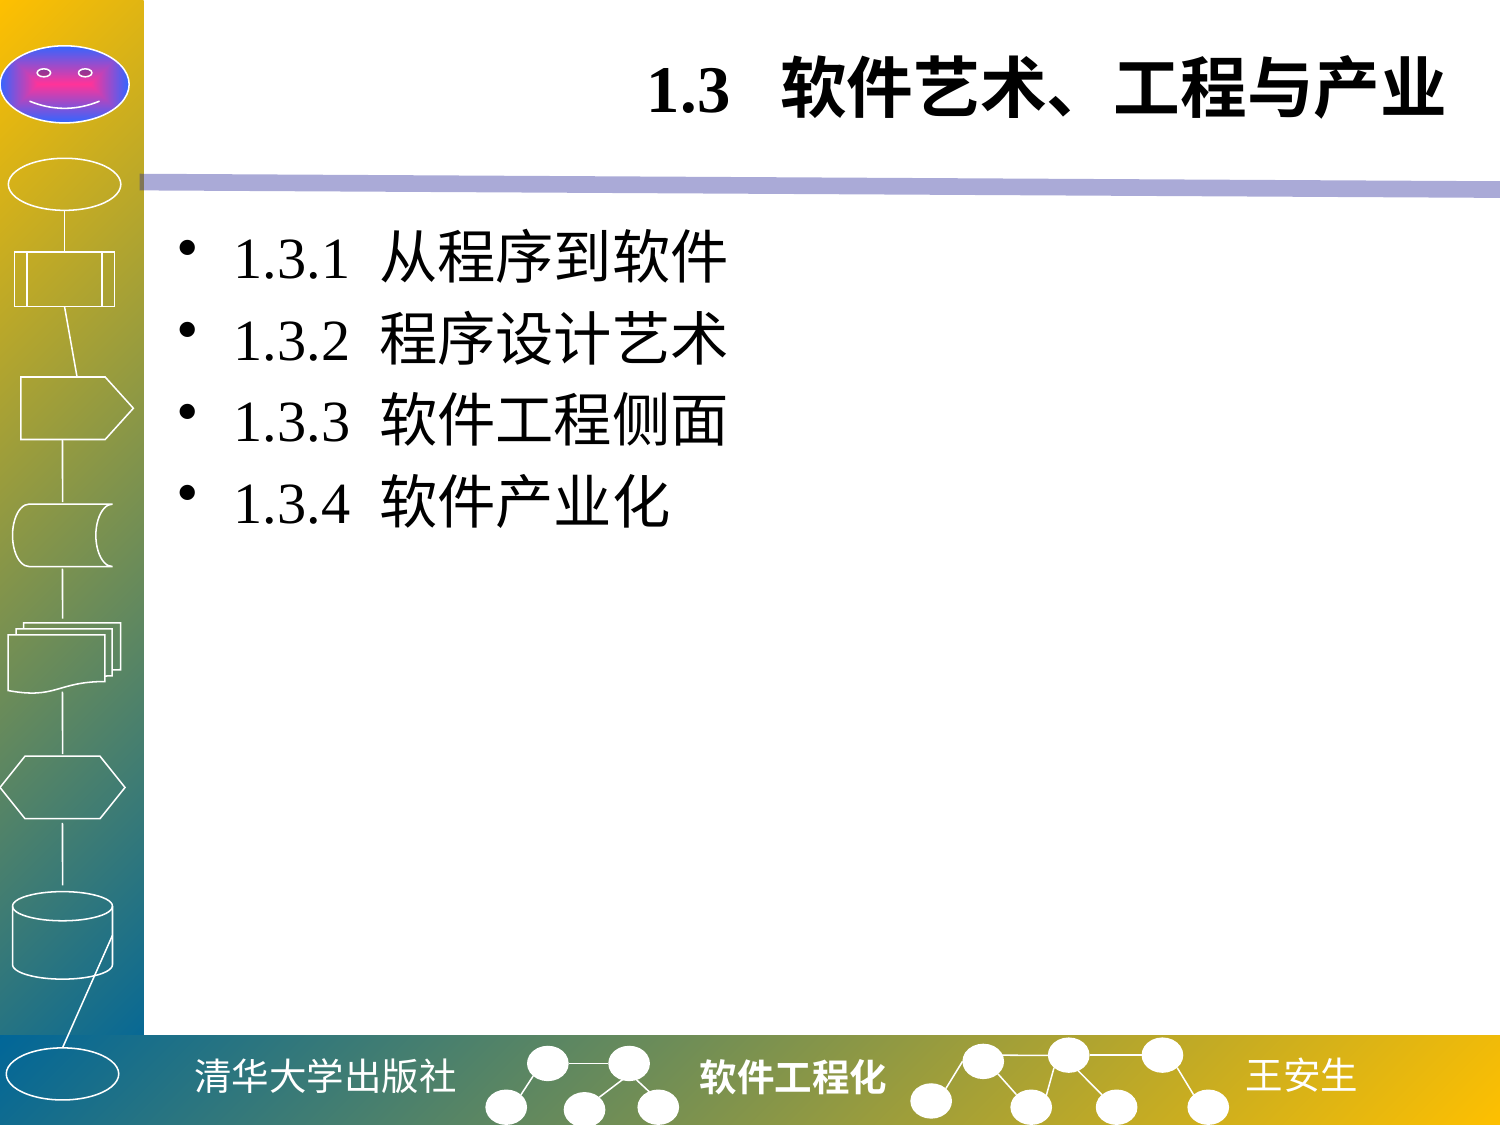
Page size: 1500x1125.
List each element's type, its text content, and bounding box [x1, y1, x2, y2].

title 1.3 软件艺术、工程与产业 [187, 24, 1463, 147]
list 1.3.1 从程序到软件 1.3.2 程序设计艺术 1.3.3 软件工程侧面 1.3.4 软件产业化 [162, 212, 1476, 1017]
